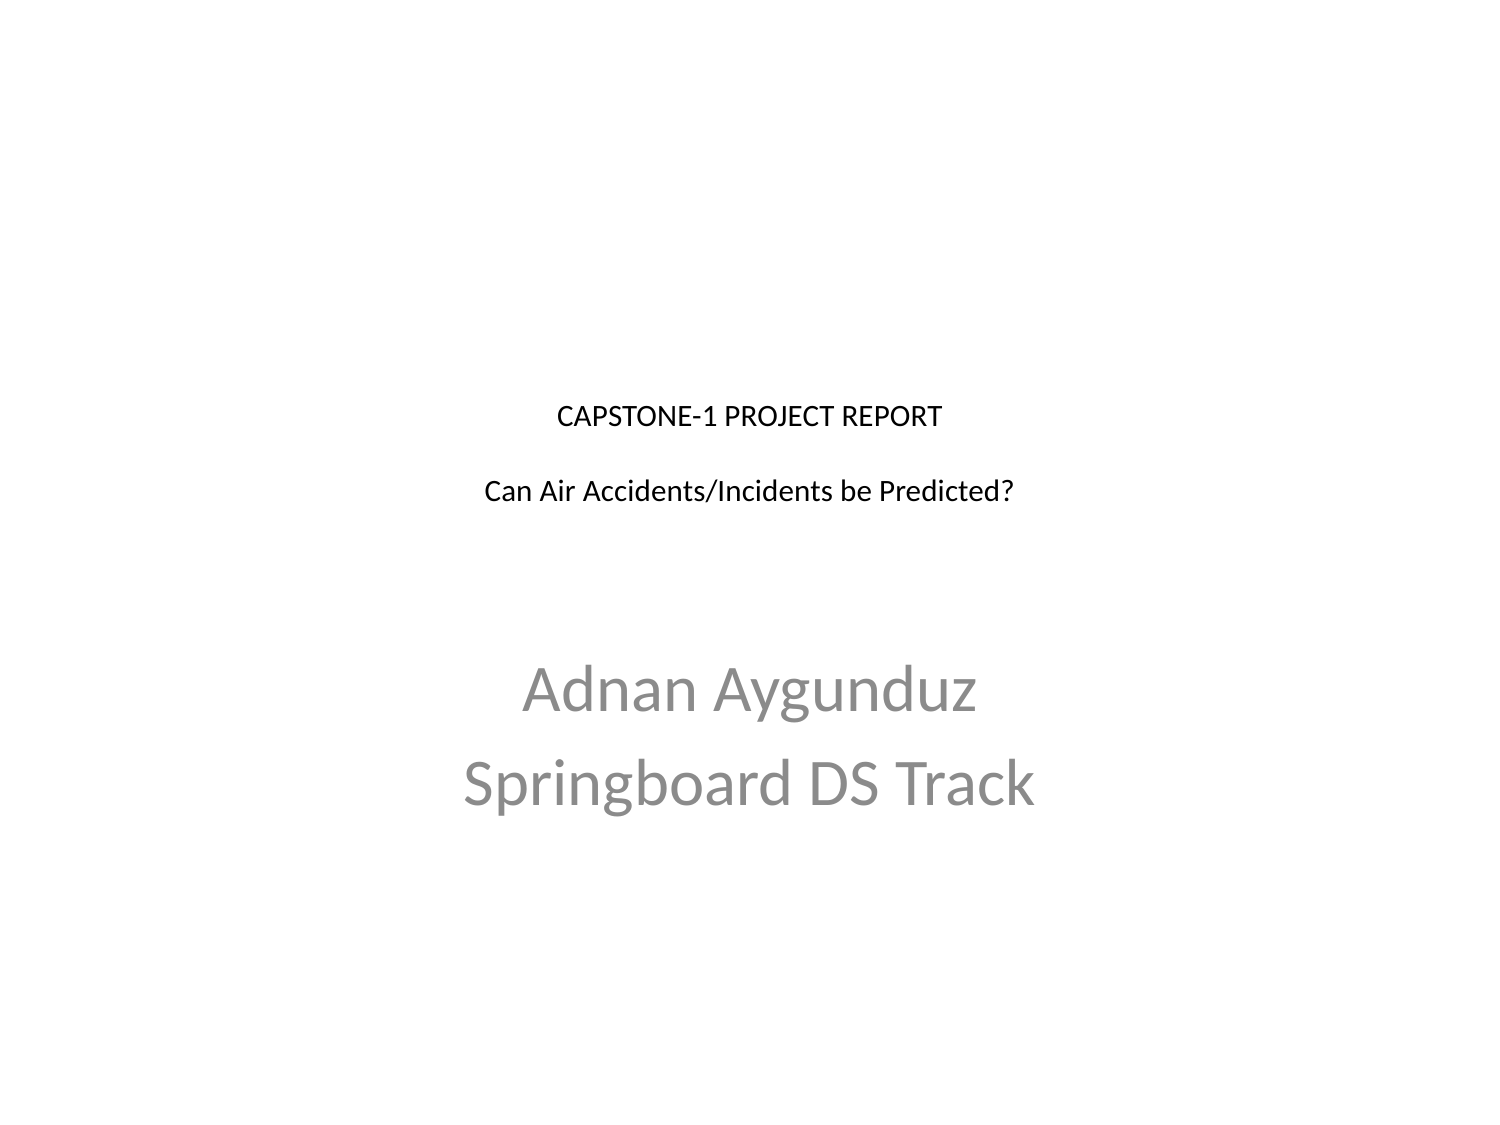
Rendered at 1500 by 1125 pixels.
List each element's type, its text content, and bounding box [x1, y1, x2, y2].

subtitle Adnan Aygunduz Springboard DS Track [225, 637, 1275, 925]
title CAPSTONE-1 PROJECT REPORT Can Air Accidents/Incidents be Predicted? [112, 349, 1388, 591]
